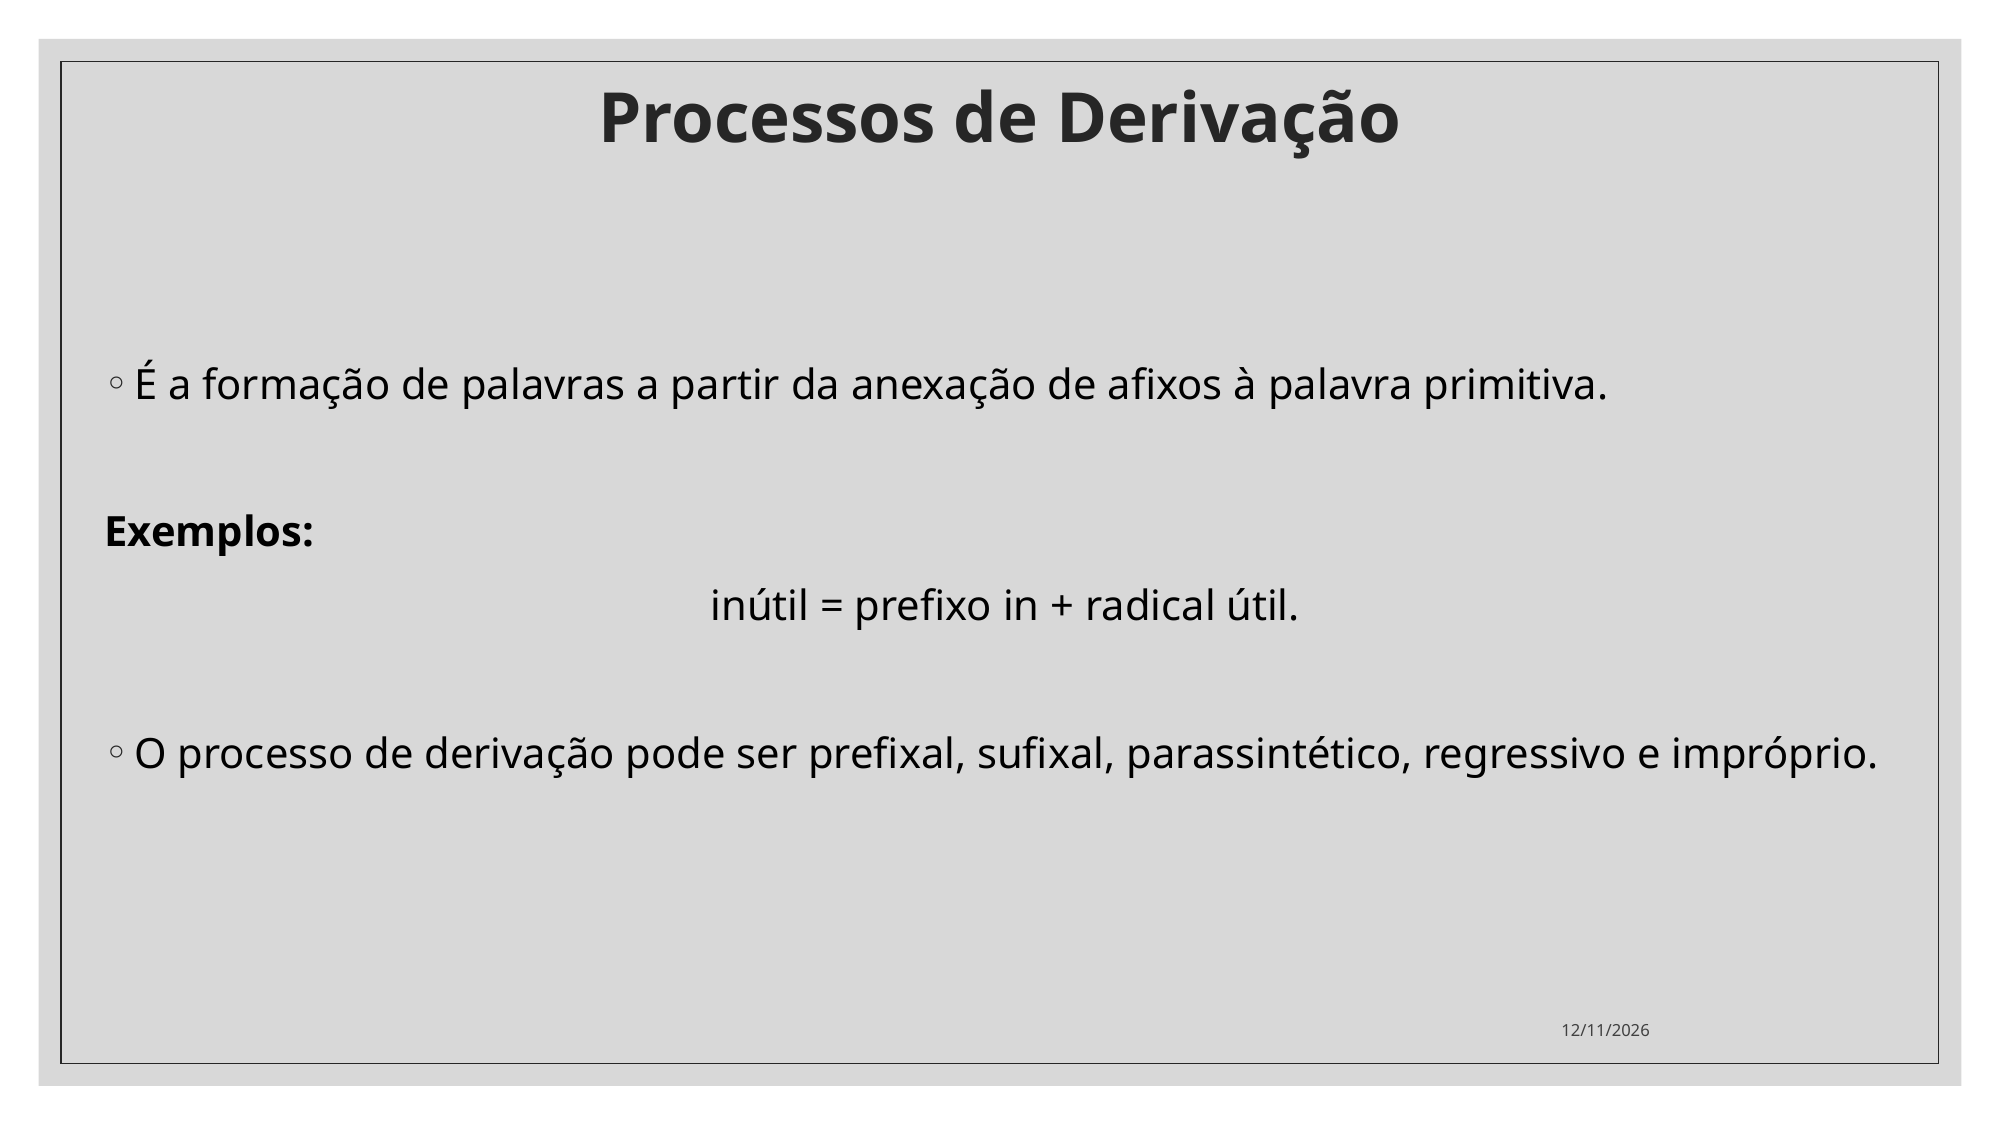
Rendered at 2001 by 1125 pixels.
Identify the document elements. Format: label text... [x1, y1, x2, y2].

list É a formação de palavras a partir da anexação de afixos à palavra primitiva. Exemplos: inútil = prefixo in + radical útil. O processo de derivação pode ser prefixal, sufixal, parassintético, regressivo e impróprio. [89, 345, 1922, 977]
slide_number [1190, 990, 1665, 1050]
title Processos de Derivação [174, 75, 1825, 166]
